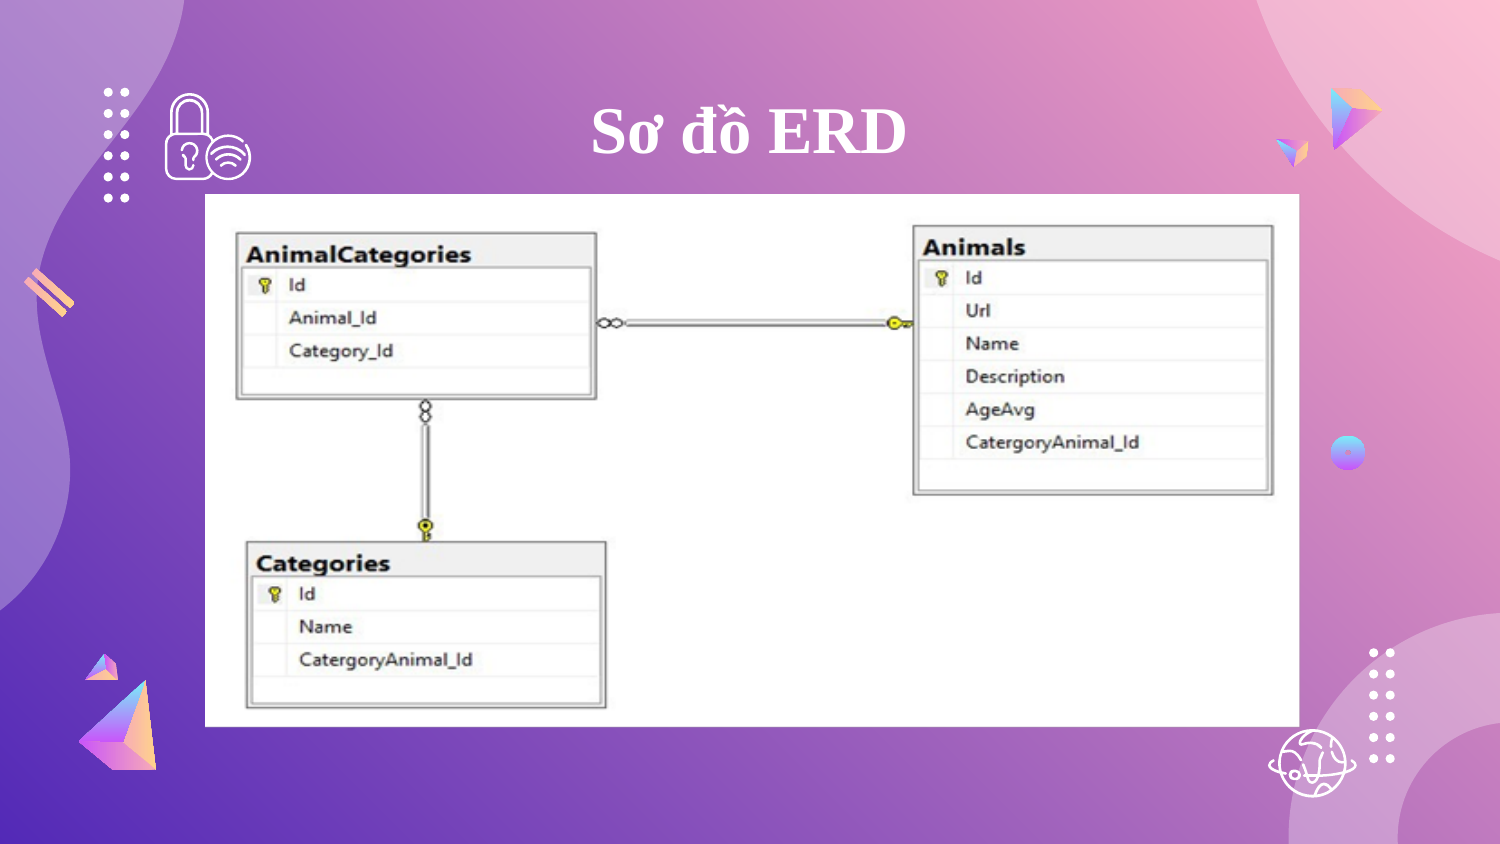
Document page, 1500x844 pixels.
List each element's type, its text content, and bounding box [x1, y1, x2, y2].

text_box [84, 653, 119, 681]
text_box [164, 92, 254, 181]
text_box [1276, 138, 1310, 168]
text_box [23, 268, 76, 317]
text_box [1267, 728, 1358, 798]
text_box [1368, 648, 1397, 764]
title Sơ đồ ERD [133, 87, 1382, 167]
text_box [1330, 435, 1366, 470]
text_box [78, 679, 157, 770]
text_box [103, 87, 132, 203]
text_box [1330, 87, 1383, 150]
picture [205, 194, 1302, 730]
